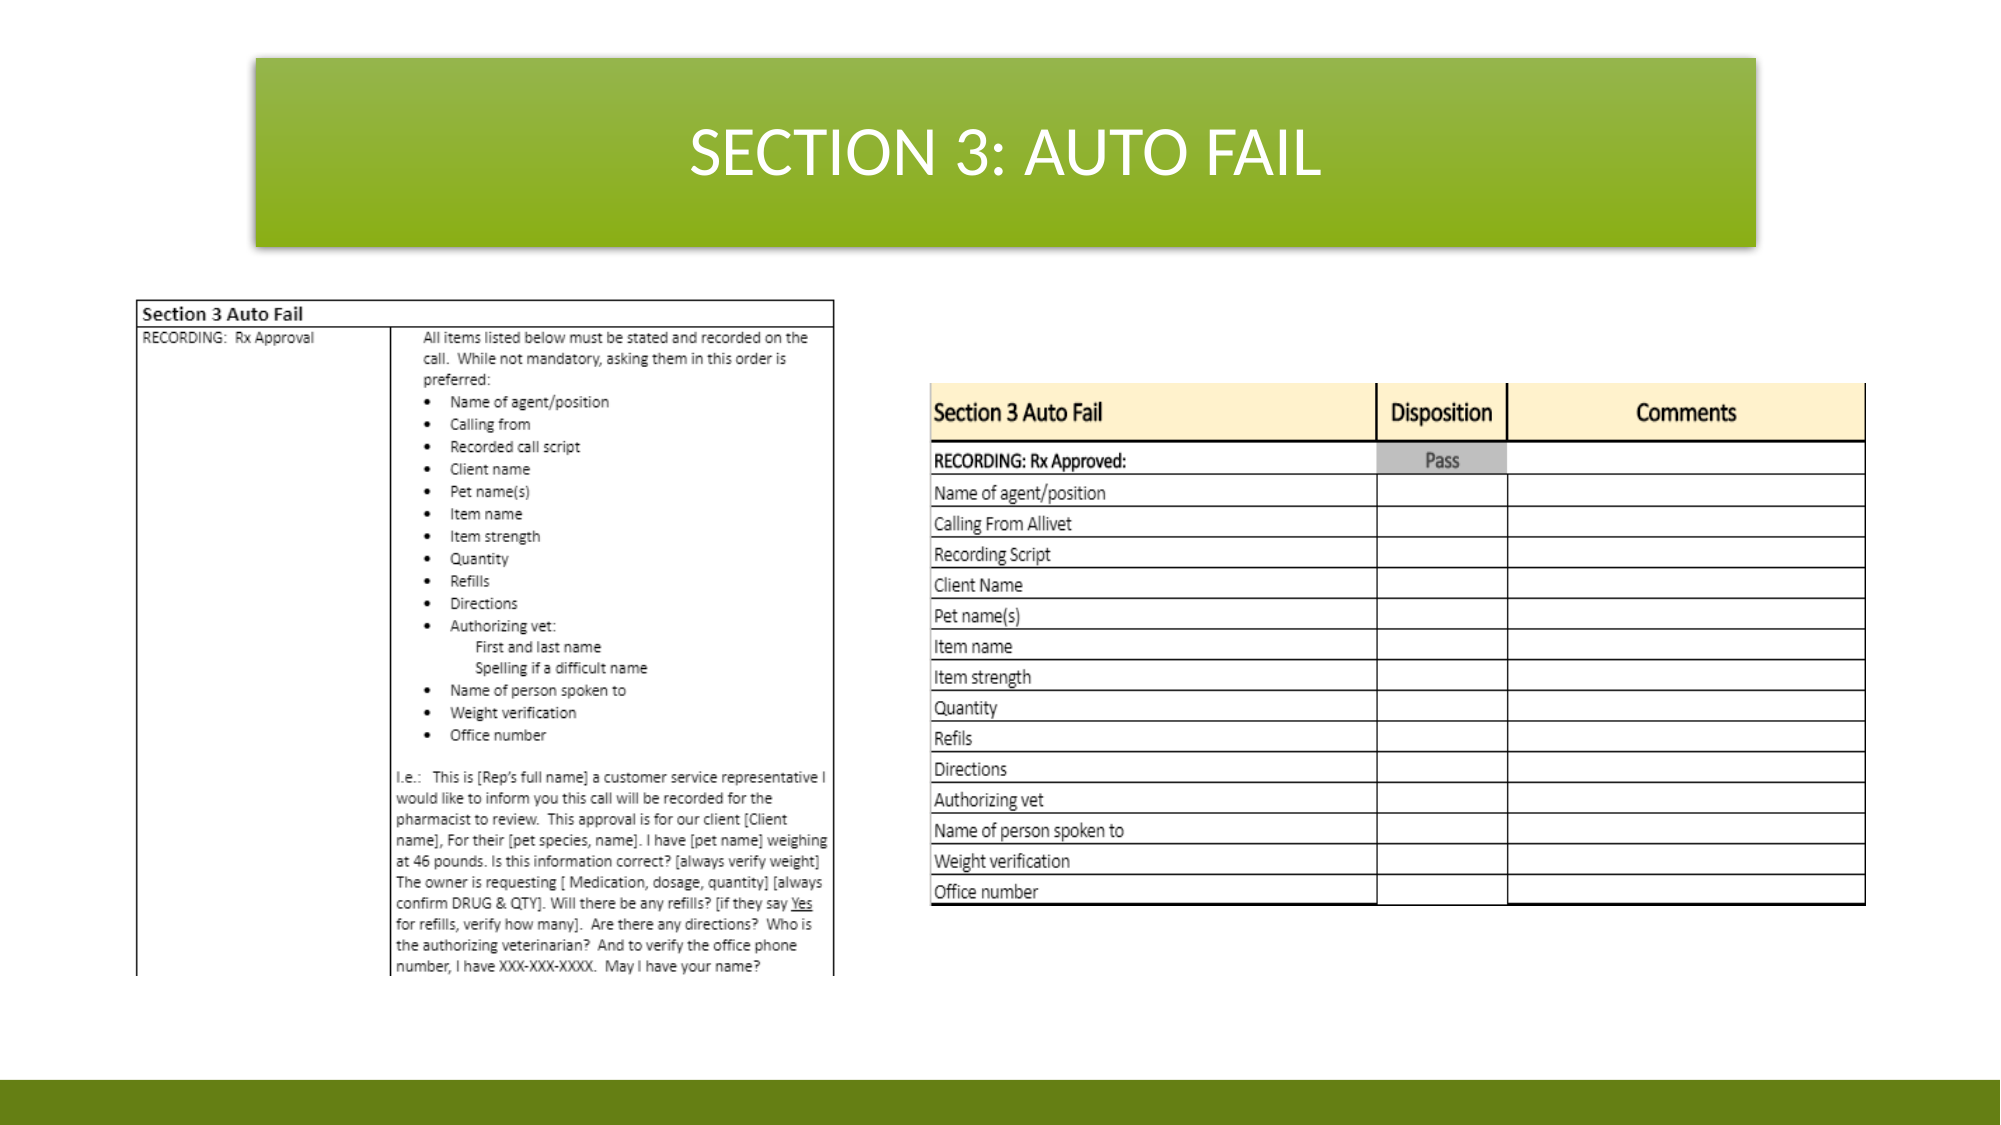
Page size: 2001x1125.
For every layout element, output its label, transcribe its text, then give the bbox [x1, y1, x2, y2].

text_box [220, 142, 850, 203]
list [118, 290, 857, 976]
picture [929, 383, 1866, 906]
title SECTION 3: auto fail [255, 58, 1756, 247]
